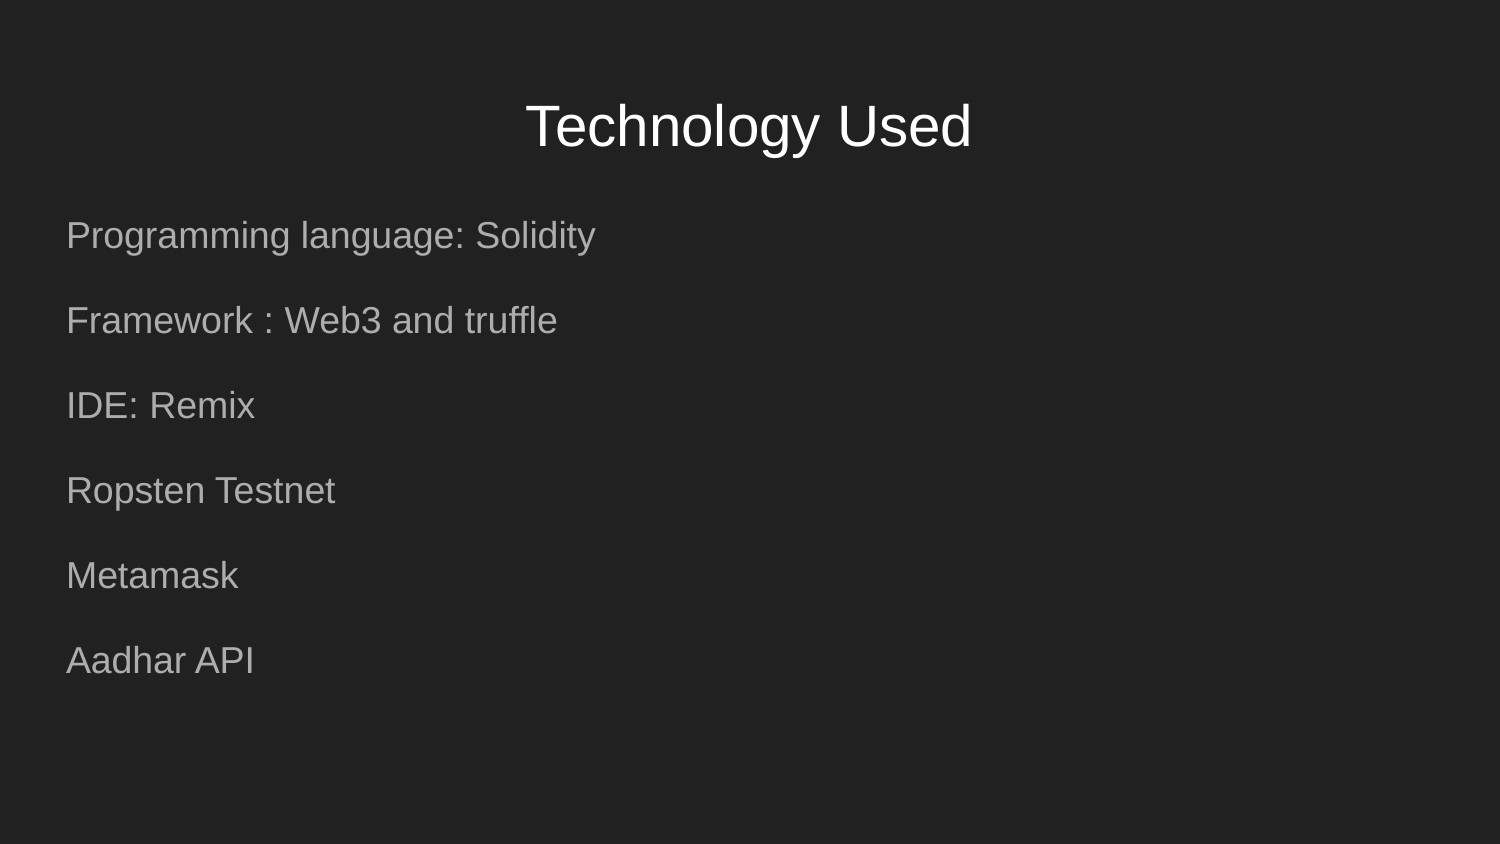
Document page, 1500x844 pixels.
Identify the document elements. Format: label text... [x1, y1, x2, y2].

list Programming language: Solidity Framework : Web3 and truffle IDE: Remix Ropsten Testnet Metamask Aadhar API [51, 189, 1449, 750]
title Technology Used [51, 72, 1449, 167]
